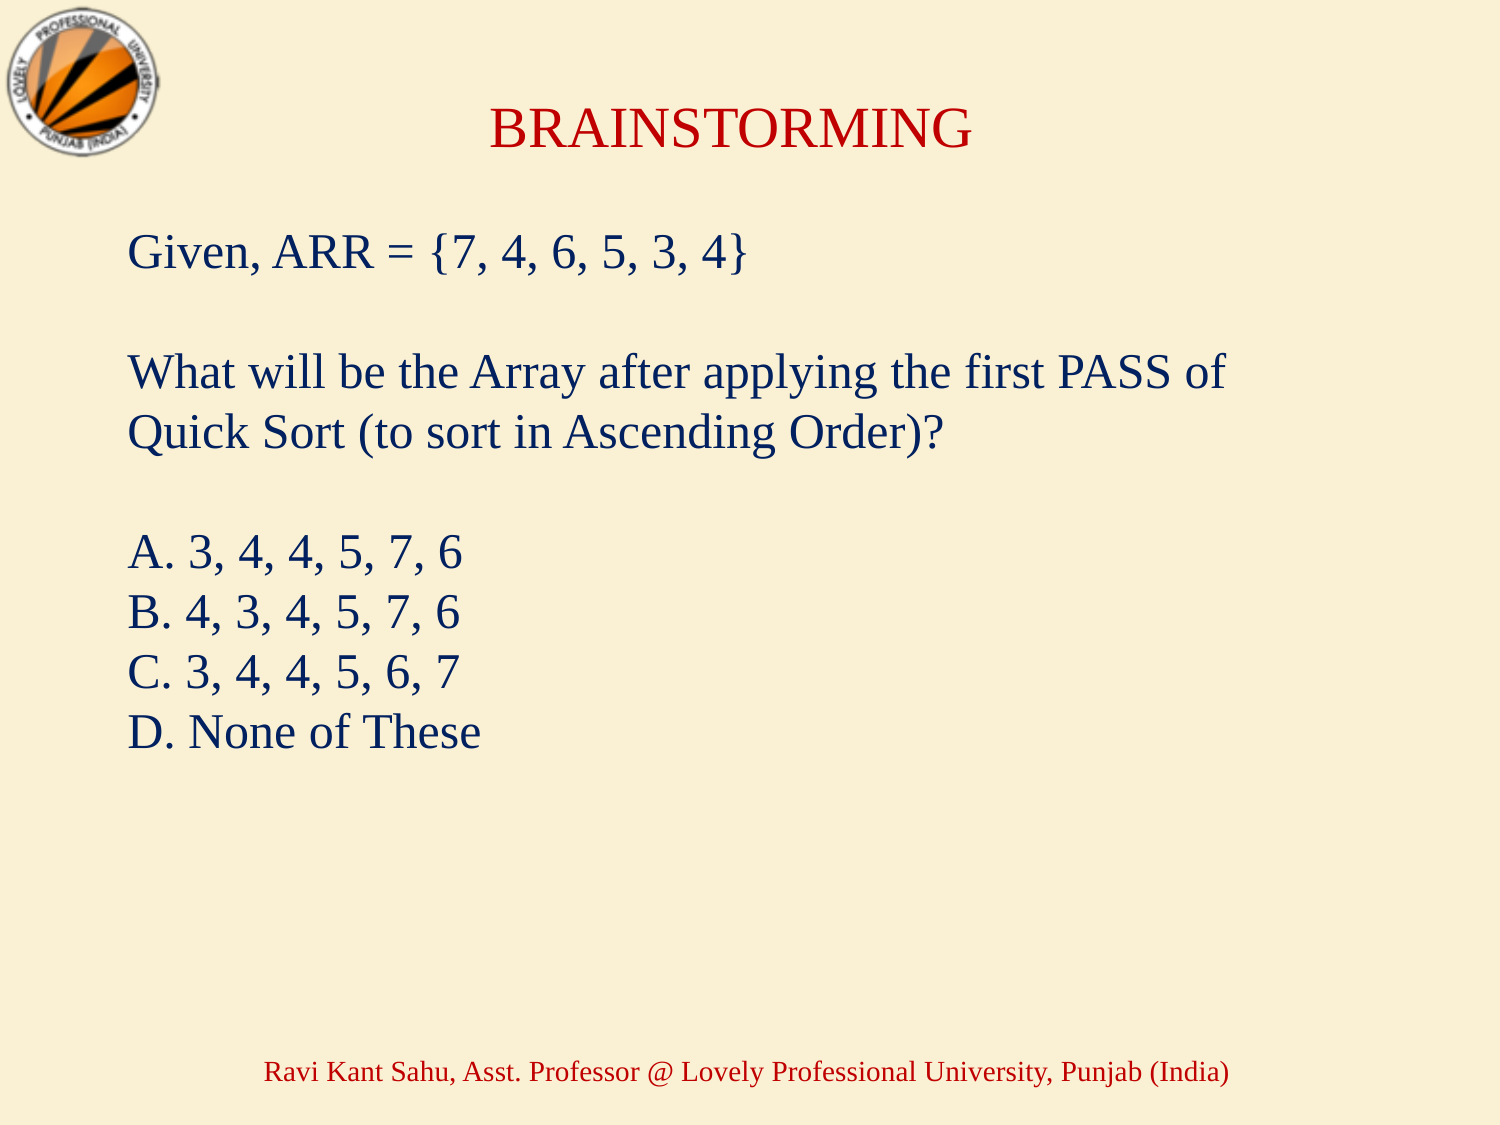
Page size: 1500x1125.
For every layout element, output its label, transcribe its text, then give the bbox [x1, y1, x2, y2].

footer Ravi Kant Sahu, Asst. Professor @ Lovely Professional University, Punjab (India) [125, 1040, 1370, 1100]
text_box BRAINSTORMING Given, ARR = {7, 4, 6, 5, 3, 4} What will be the Array after applying the first PASS of Quick Sort (to sort in Ascending Order)? A. 3, 4, 4, 5, 7, 6 B. 4, 3, 4, 5, 7, 6 C. 3, 4, 4, 5, 6, 7 D. None of These [112, 81, 1357, 766]
picture [0, 0, 163, 163]
